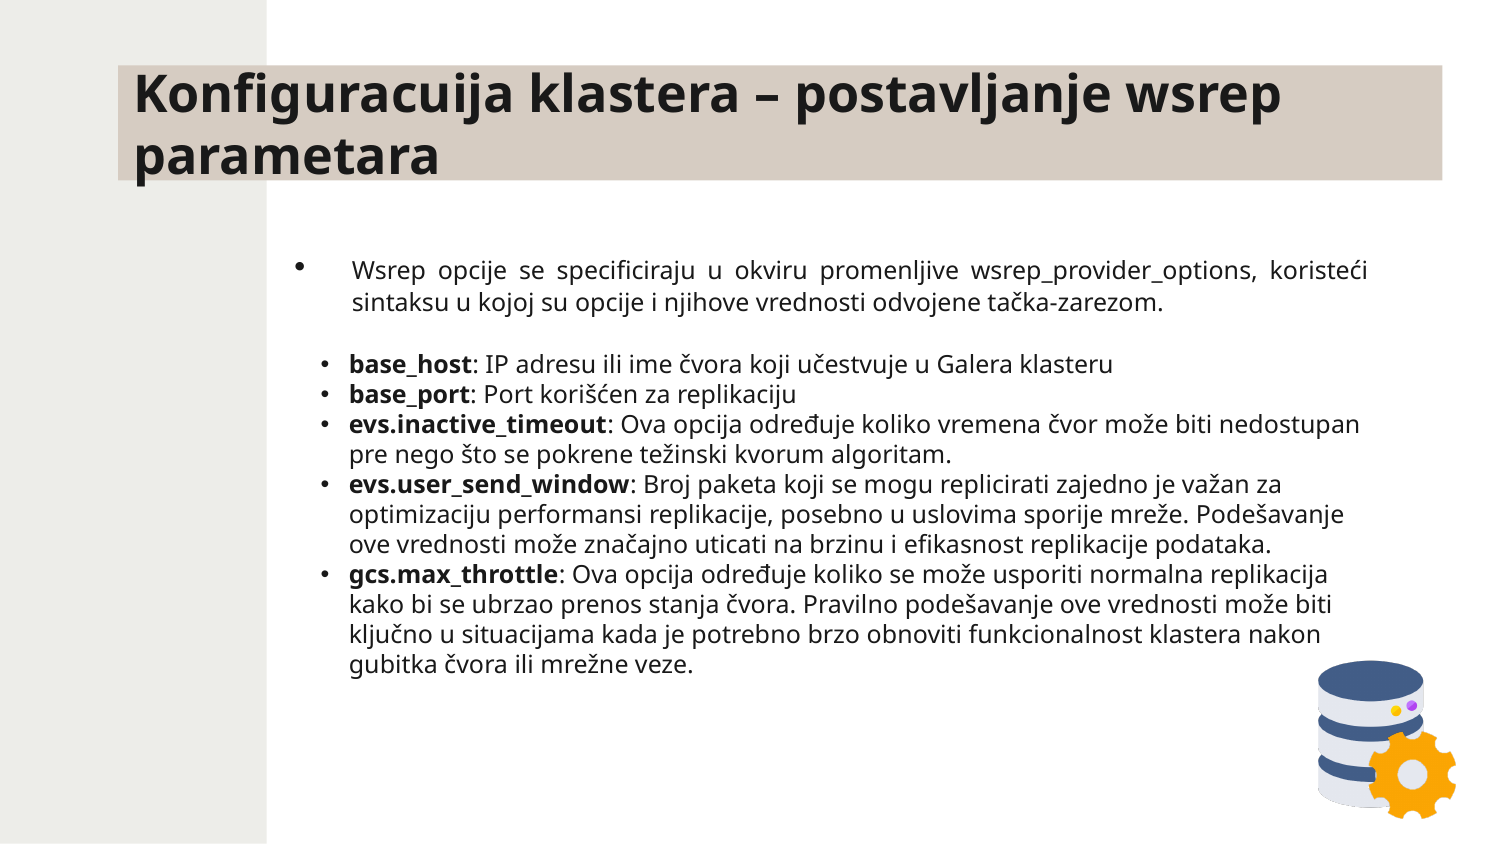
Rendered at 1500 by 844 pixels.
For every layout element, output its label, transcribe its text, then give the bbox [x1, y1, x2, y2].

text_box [1304, 656, 1460, 819]
text_box Wsrep opcije se specificiraju u okviru promenljive wsrep_provider_options, koristeći sintaksu u kojoj su opcije i njihove vrednosti odvojene tačka-zarezom. base_host: IP adresu ili ime čvora koji učestvuje u Galera klasteru base_port: Port korišćen za replikaciju evs.inactive_timeout: Ova opcija određuje koliko vremena čvor može biti nedostupan pre nego što se pokrene težinski kvorum algoritam. evs.user_send_window: Broj paketa koji se mogu replicirati zajedno je važan za optimizaciju performansi replikacije, posebno u uslovima sporije mreže. Podešavanje ove vrednosti može značajno uticati na brzinu i efikasnost replikacije podataka. gcs.max_throttle: Ova opcija određuje koliko se može usporiti normalna replikacija kako bi se ubrzao prenos stanja čvora. Pravilno podešavanje ove vrednosti može biti ključno u situacijama kada je potrebno brzo obnoviti funkcionalnost klastera nakon gubitka čvora ili mrežne veze. [280, 237, 1385, 712]
title Konfiguracuija klastera – postavljanje wsrep parametara [118, 65, 1443, 181]
